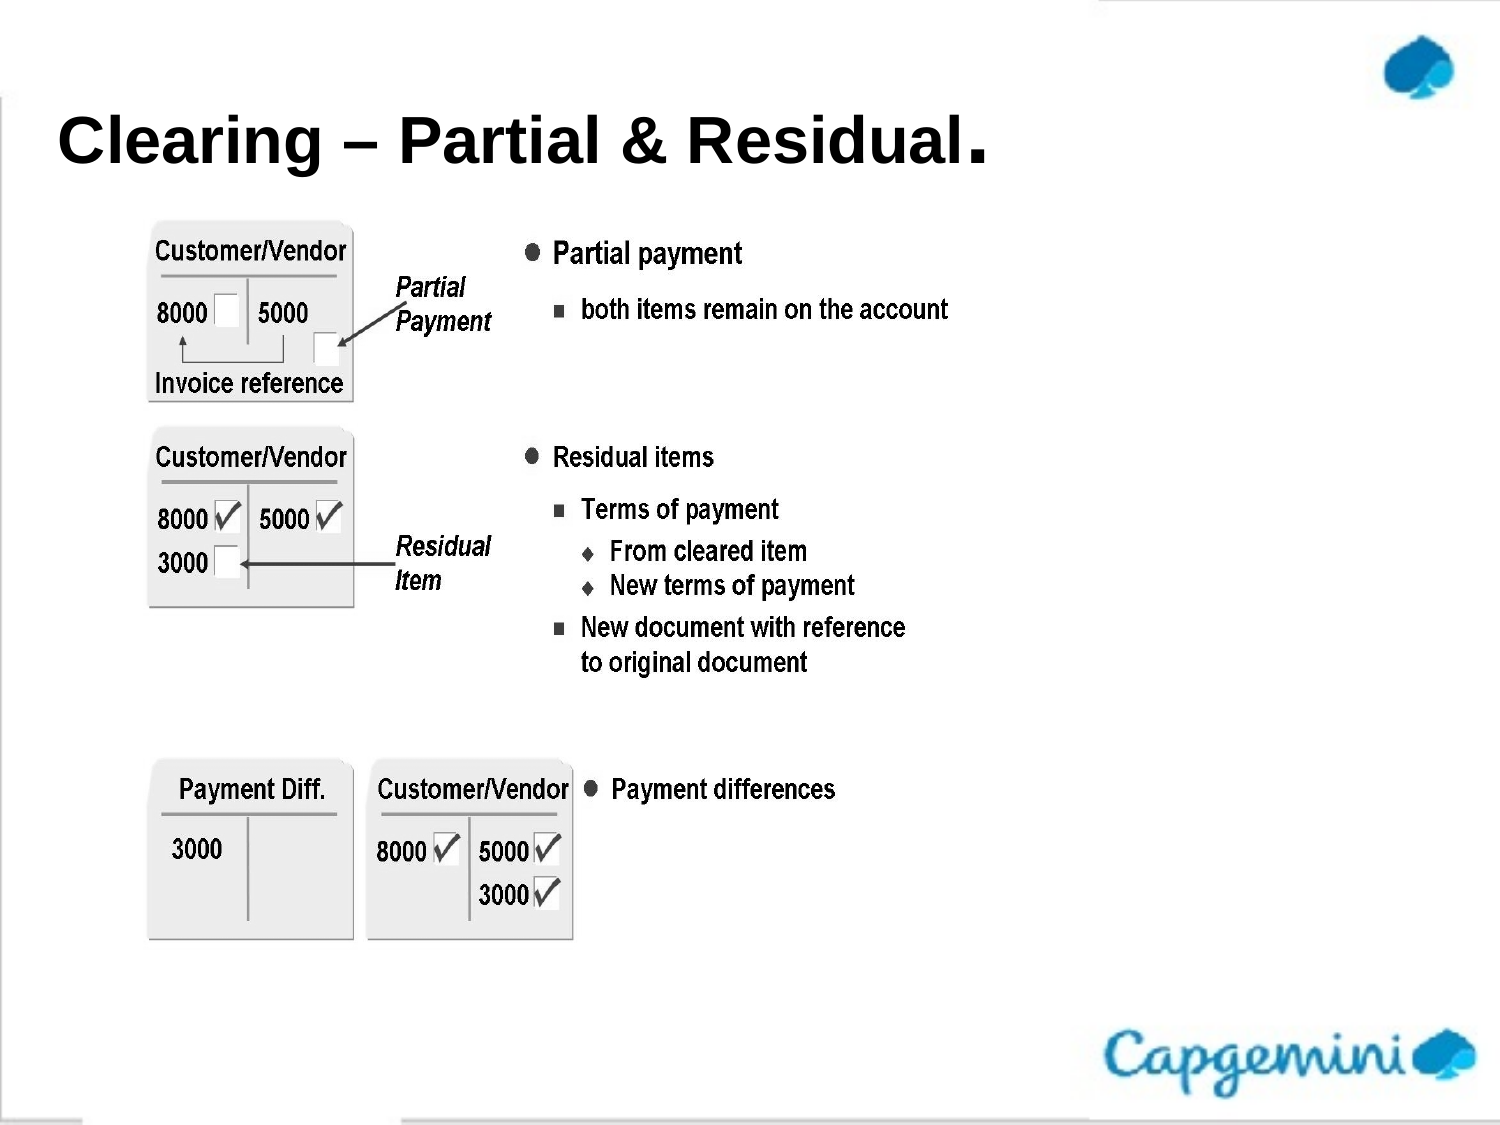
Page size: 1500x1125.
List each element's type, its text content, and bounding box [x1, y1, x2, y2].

picture [0, 0, 1500, 1125]
title Clearing – Partial & Residual. [57, 71, 1492, 183]
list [112, 212, 1001, 951]
